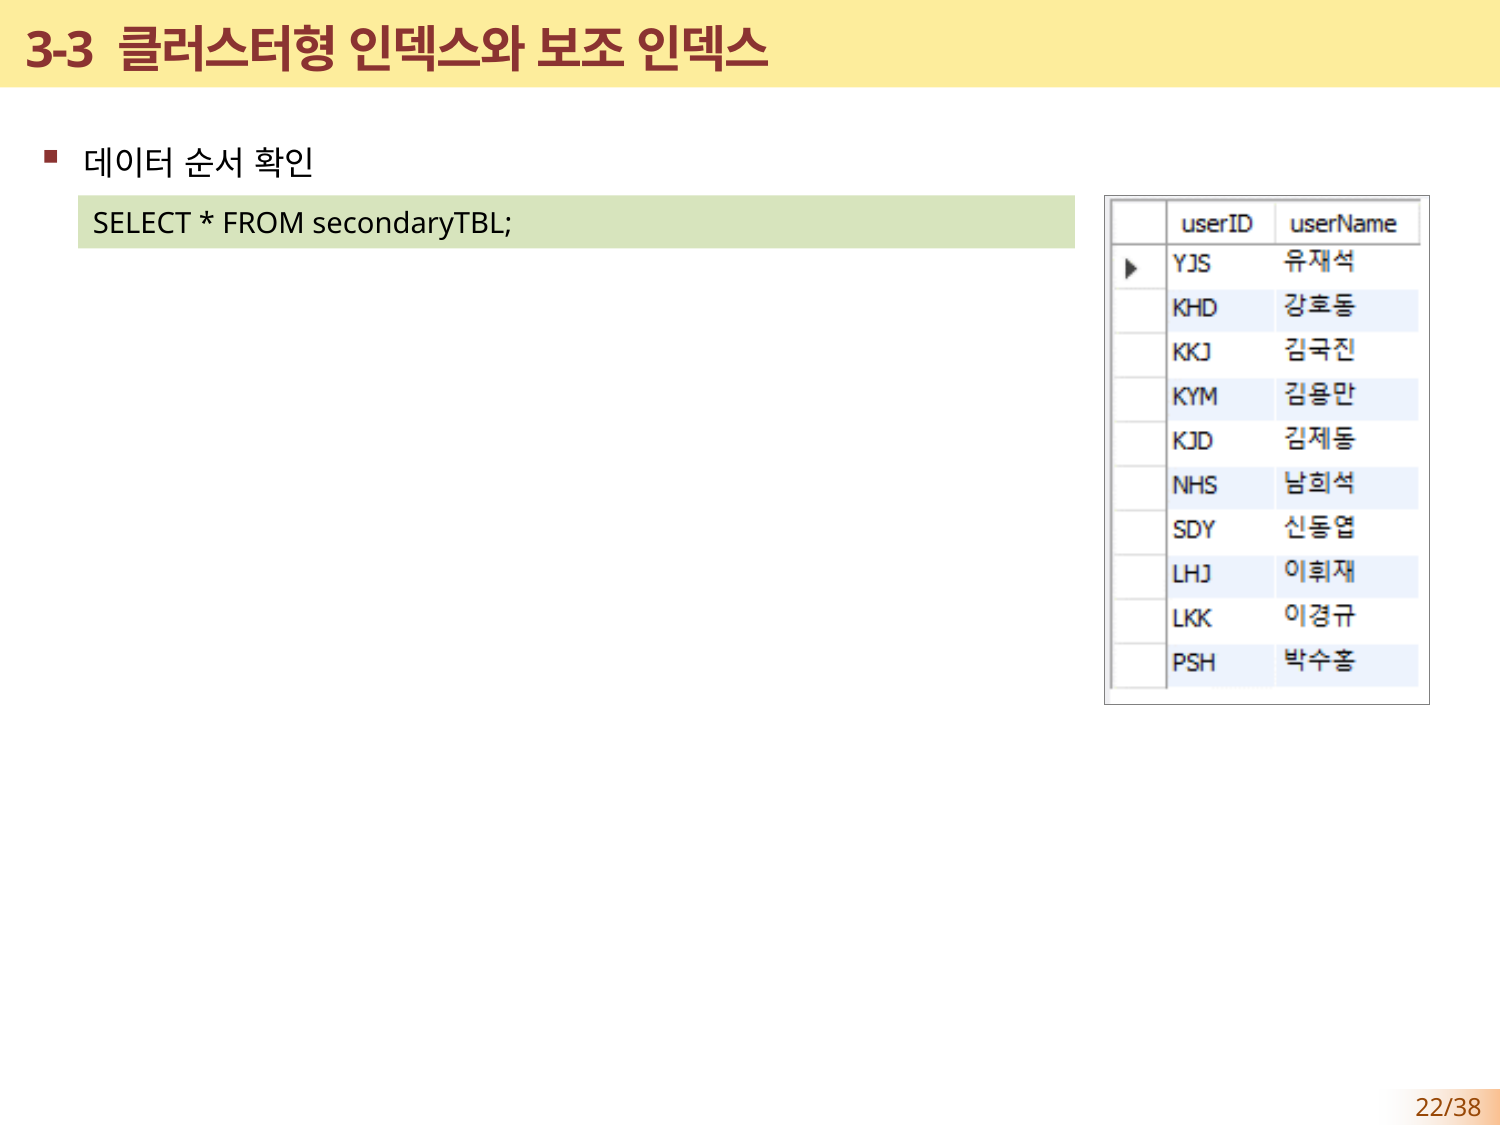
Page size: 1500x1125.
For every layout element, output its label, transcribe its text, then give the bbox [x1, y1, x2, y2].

title 3-3 클러스터형 인덱스와 보조 인덱스 [10, 8, 1260, 87]
text_box SELECT * FROM secondaryTBL; [76, 193, 1077, 251]
list 데이터 순서 확인 [10, 126, 1481, 1057]
picture [1104, 195, 1430, 705]
